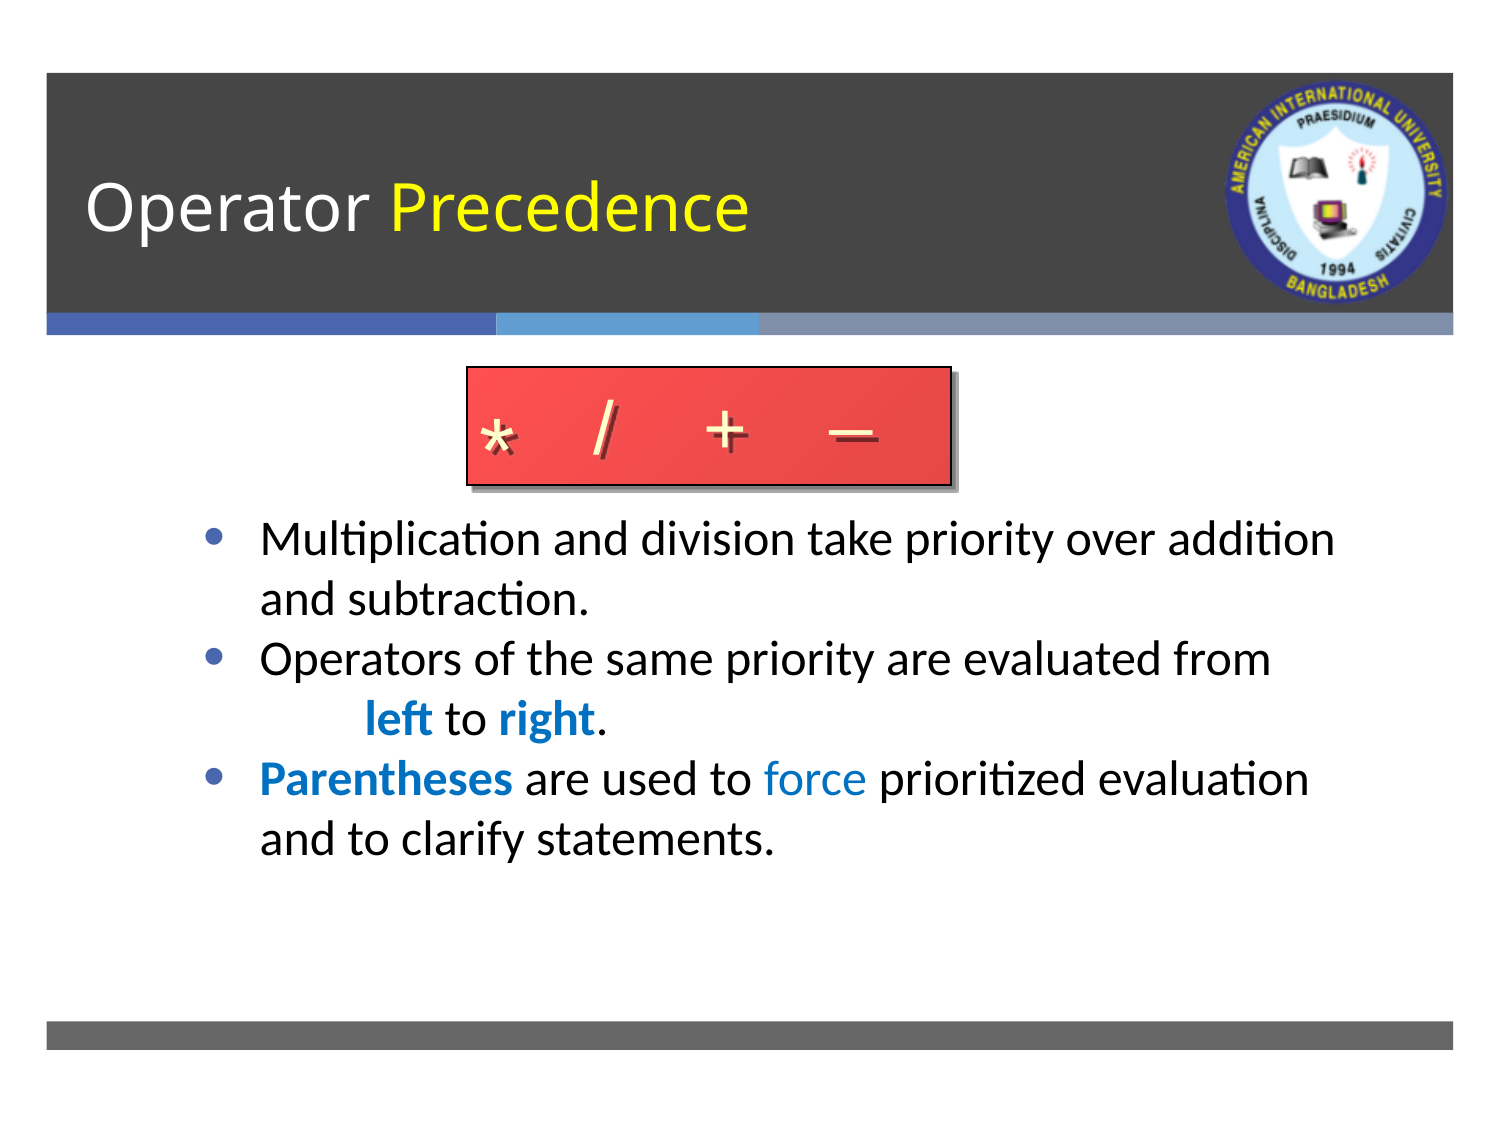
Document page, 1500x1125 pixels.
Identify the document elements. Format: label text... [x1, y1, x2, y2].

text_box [464, 349, 952, 487]
title Operator Precedence [69, 73, 1351, 253]
text_box Multiplication and division take priority over addition and subtraction. Operators of the same priority are evaluated from left to right. Parentheses are used to force prioritized evaluation and to clarify statements. [113, 498, 1394, 874]
picture [1220, 75, 1454, 310]
